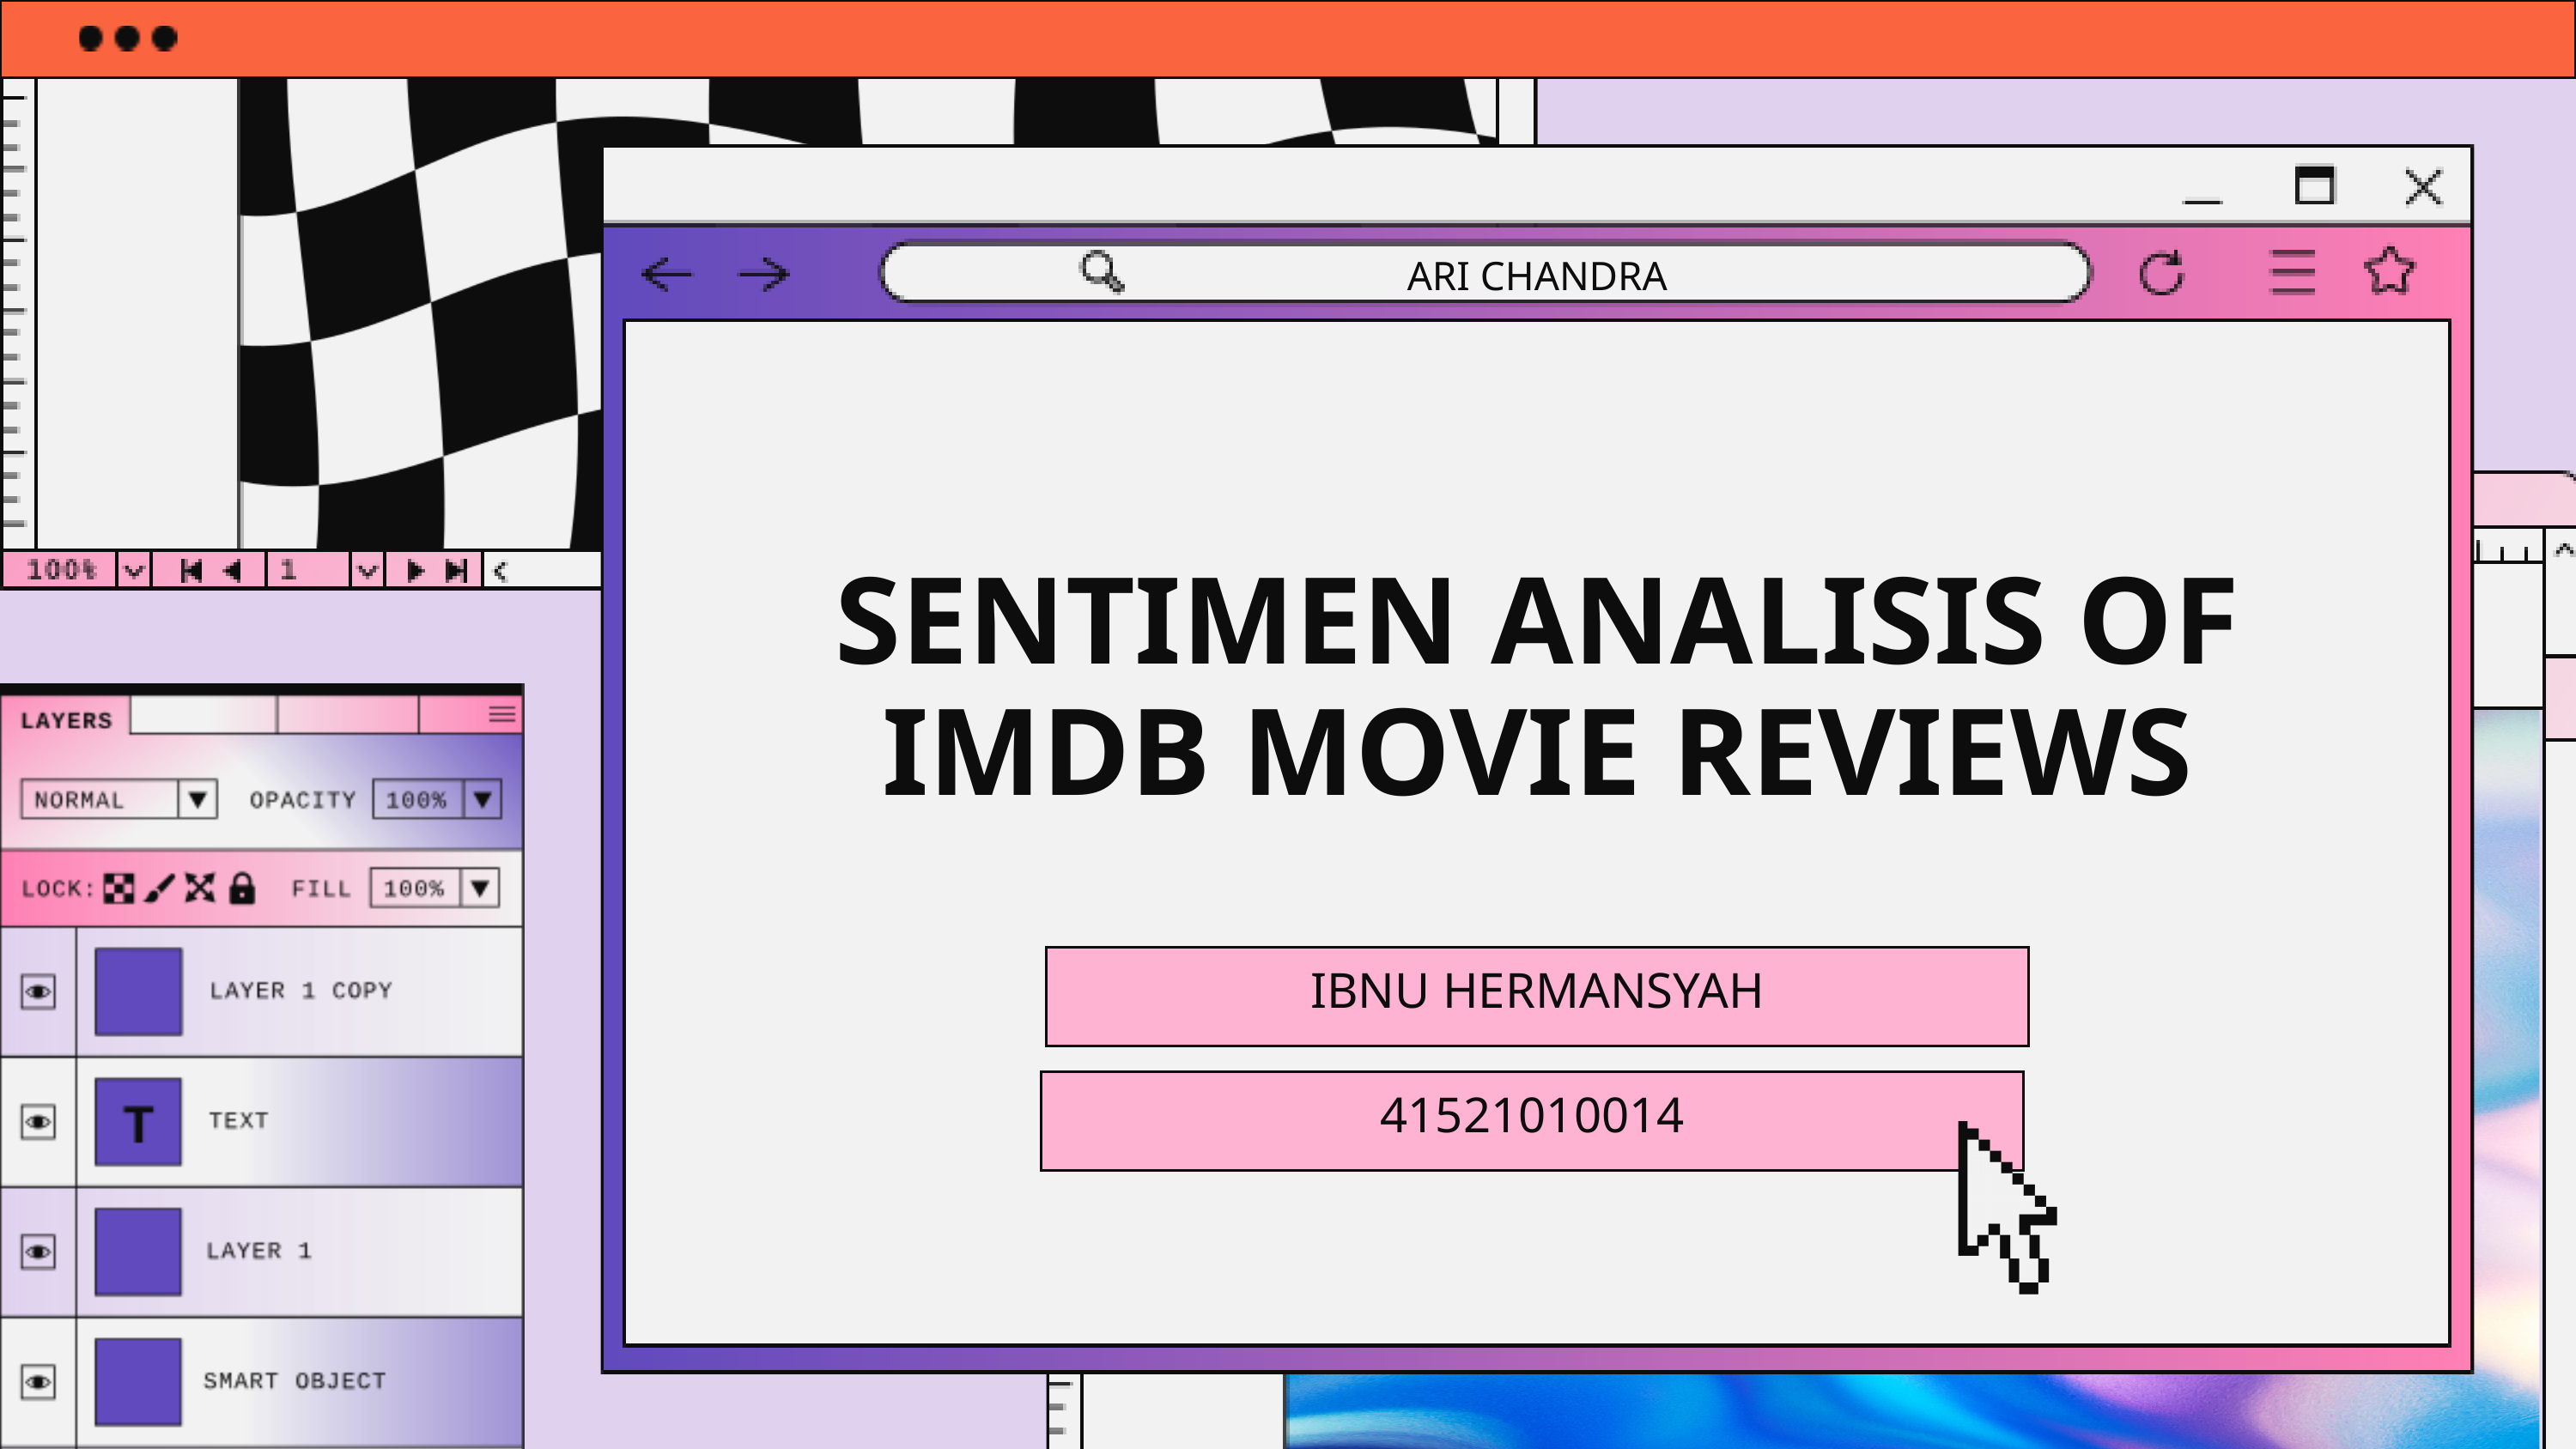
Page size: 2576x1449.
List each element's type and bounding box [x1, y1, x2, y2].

text_box [1041, 1071, 2025, 1171]
text_box [600, 144, 2475, 1375]
text_box [1046, 947, 2029, 1046]
text_box [0, 88, 1538, 591]
text_box [1046, 470, 2576, 1449]
text_box [0, 0, 2576, 78]
text_box [0, 683, 525, 1449]
